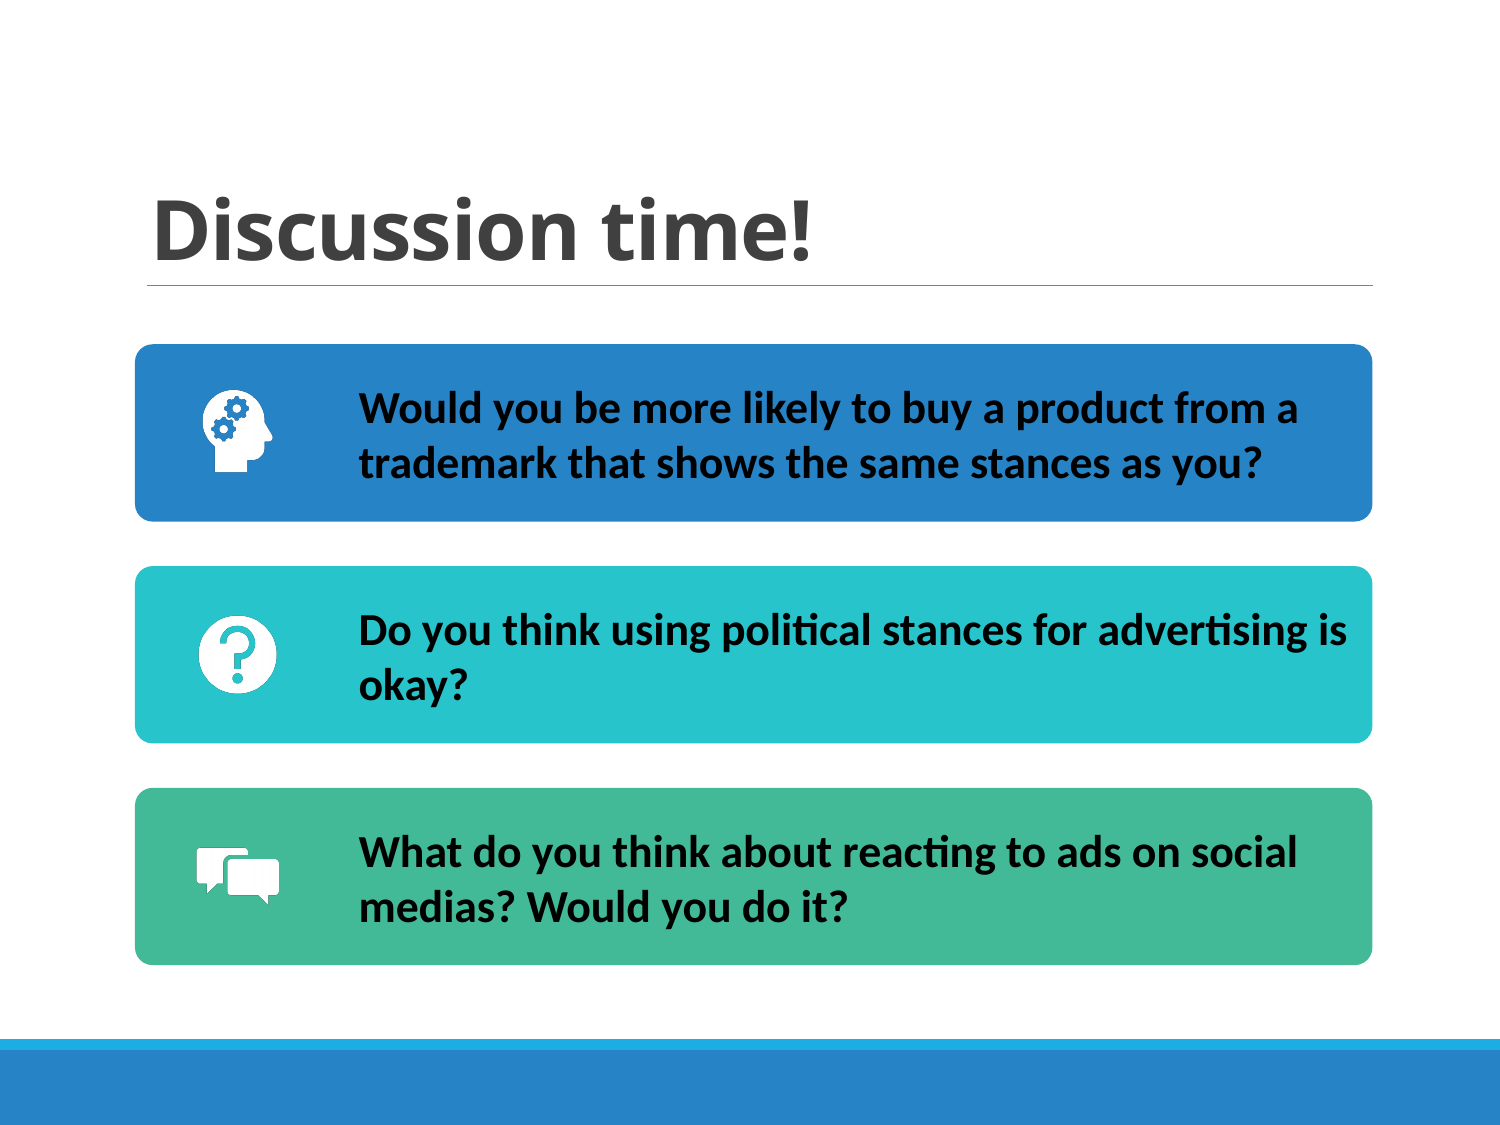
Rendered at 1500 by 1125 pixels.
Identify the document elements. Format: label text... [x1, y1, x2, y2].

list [134, 343, 1373, 966]
title Discussion time! [135, 47, 1373, 285]
